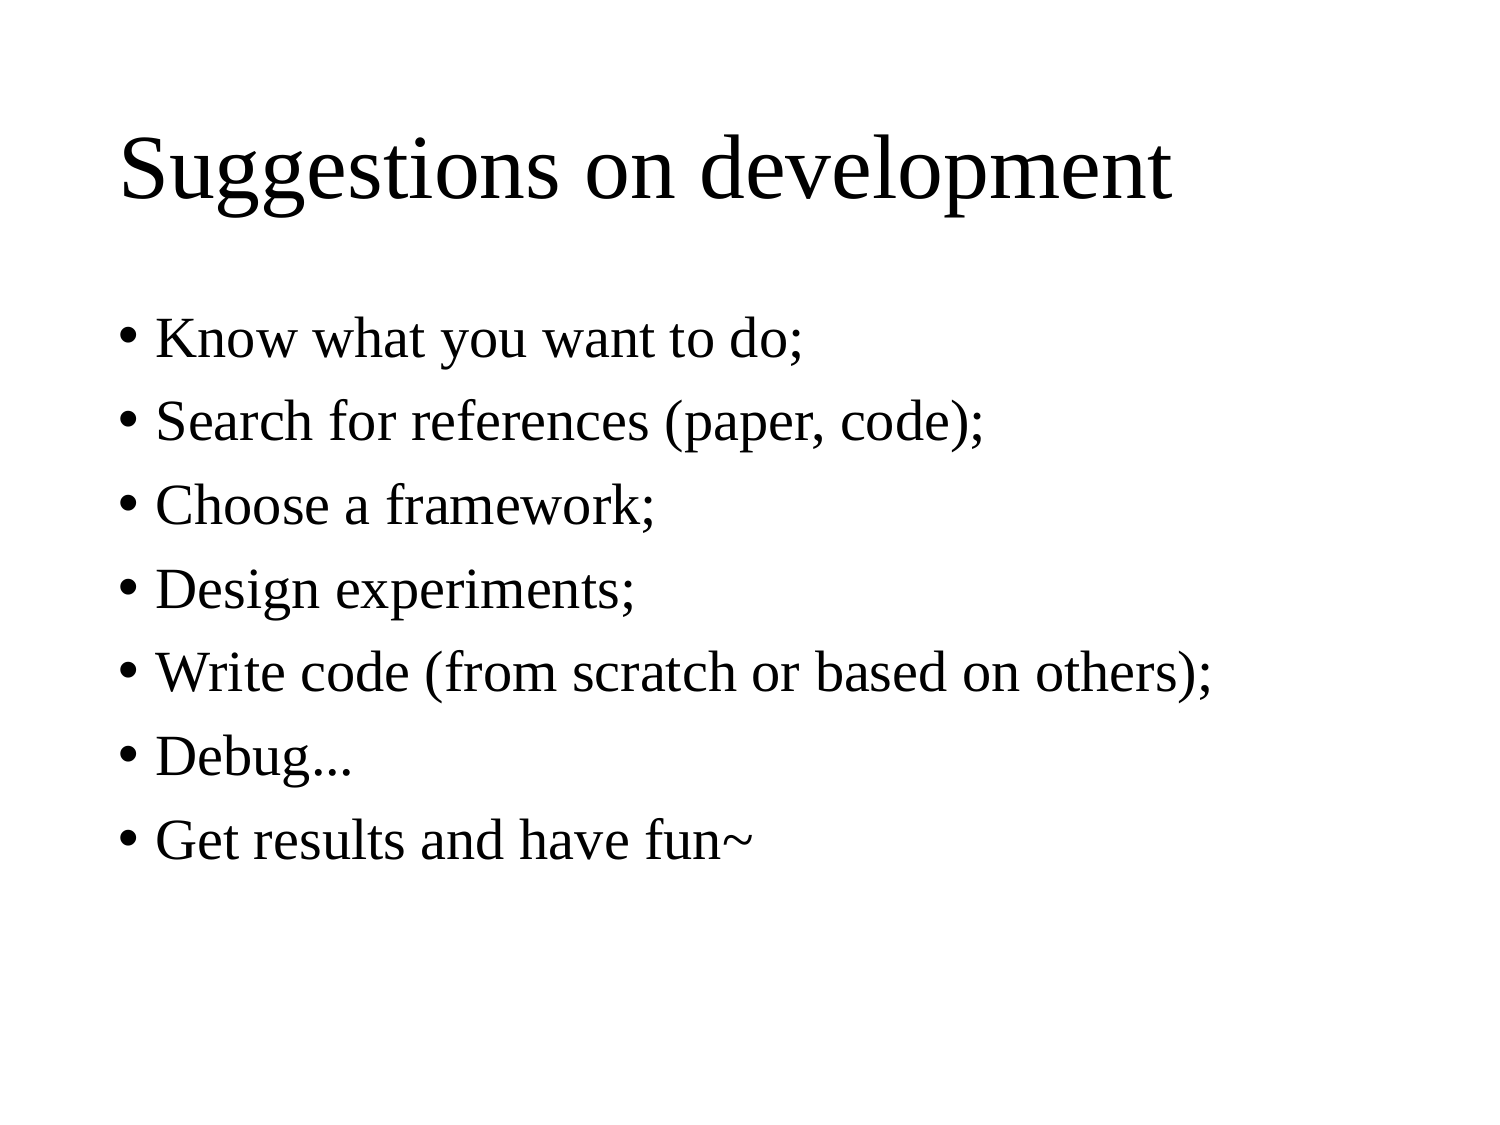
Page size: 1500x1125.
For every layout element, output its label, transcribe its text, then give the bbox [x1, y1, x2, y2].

list Know what you want to do; Search for references (paper, code); Choose a framework; Design experiments; Write code (from scratch or based on others); Debug... Get results and have fun~ [103, 299, 1397, 1014]
title Suggestions on development [103, 59, 1397, 278]
